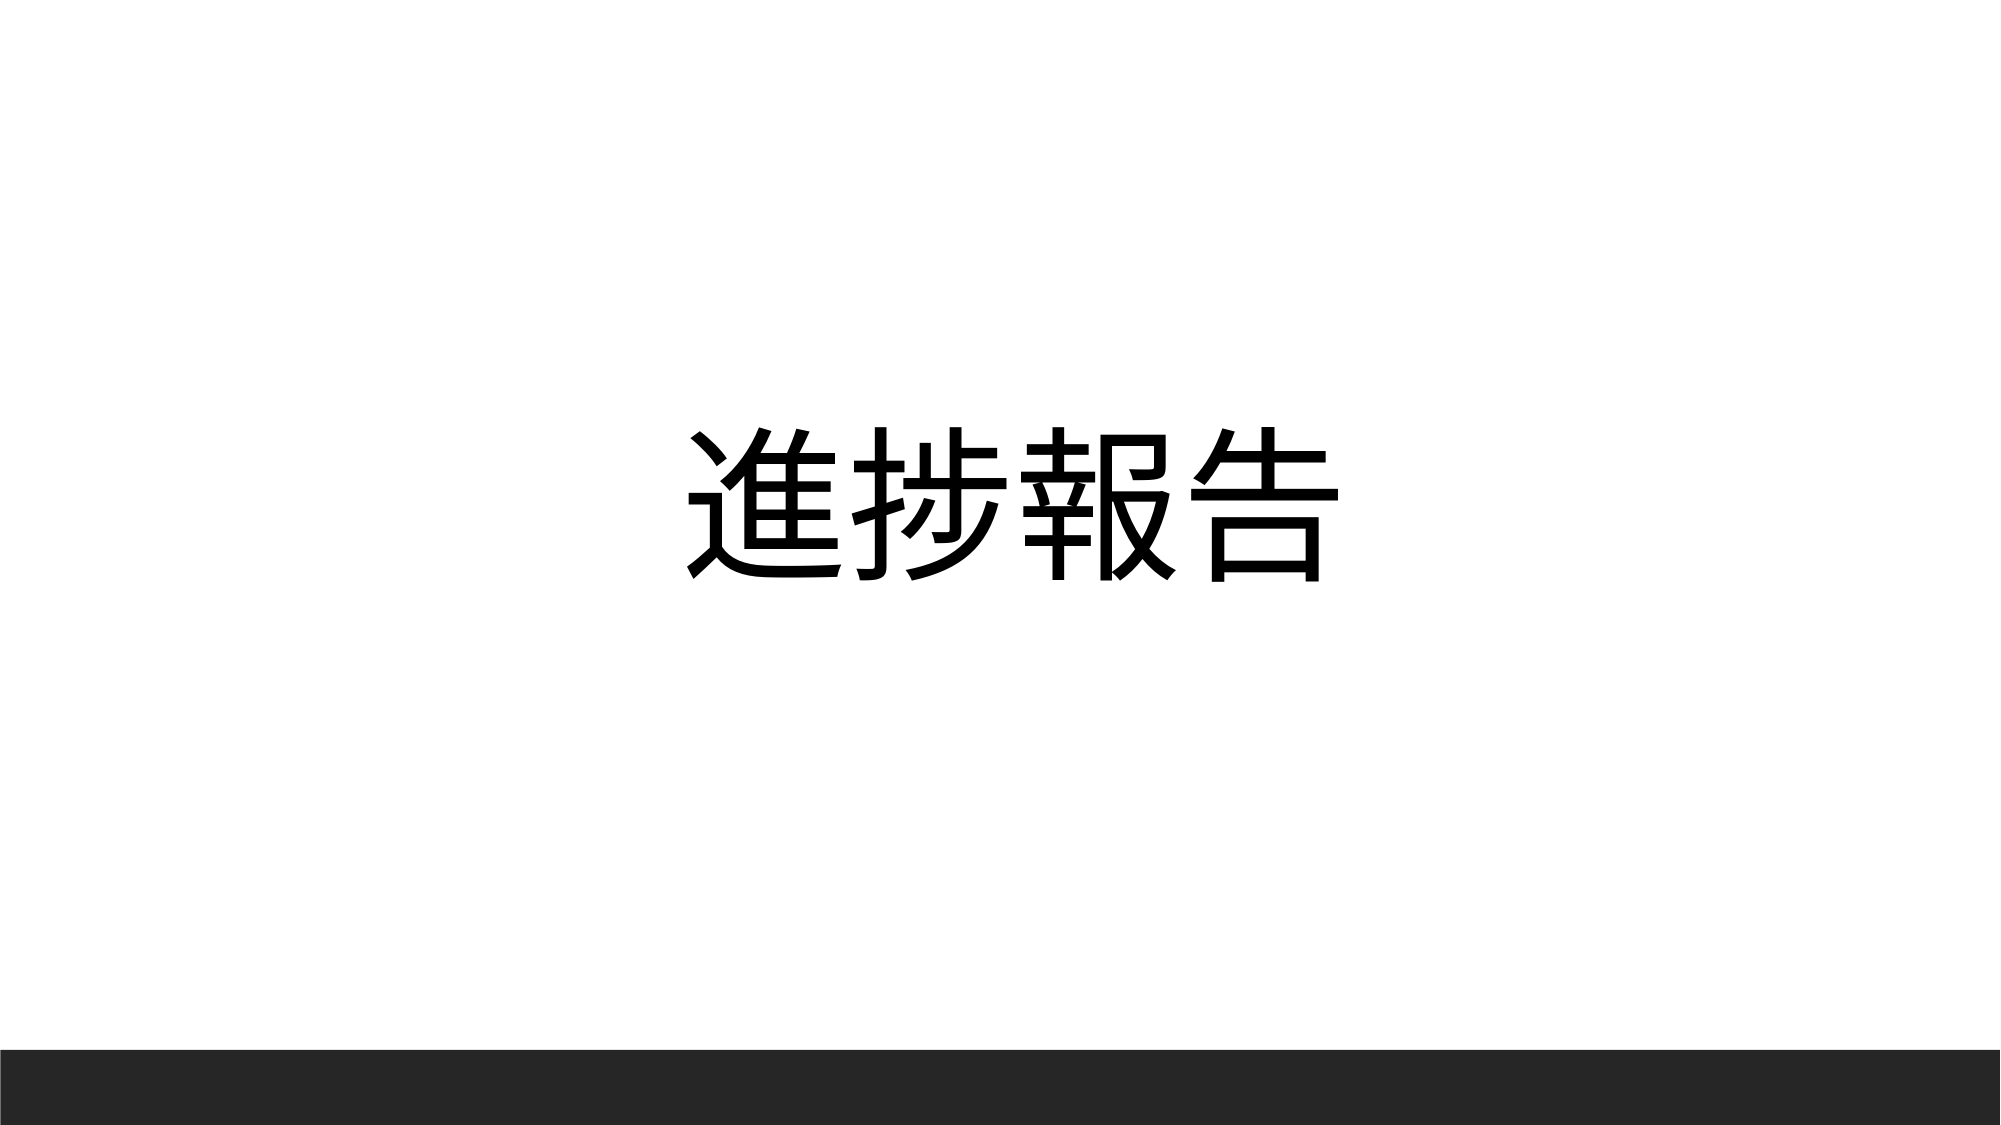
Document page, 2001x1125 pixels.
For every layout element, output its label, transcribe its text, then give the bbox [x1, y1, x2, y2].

text_box 進捗報告 [389, 393, 1641, 609]
